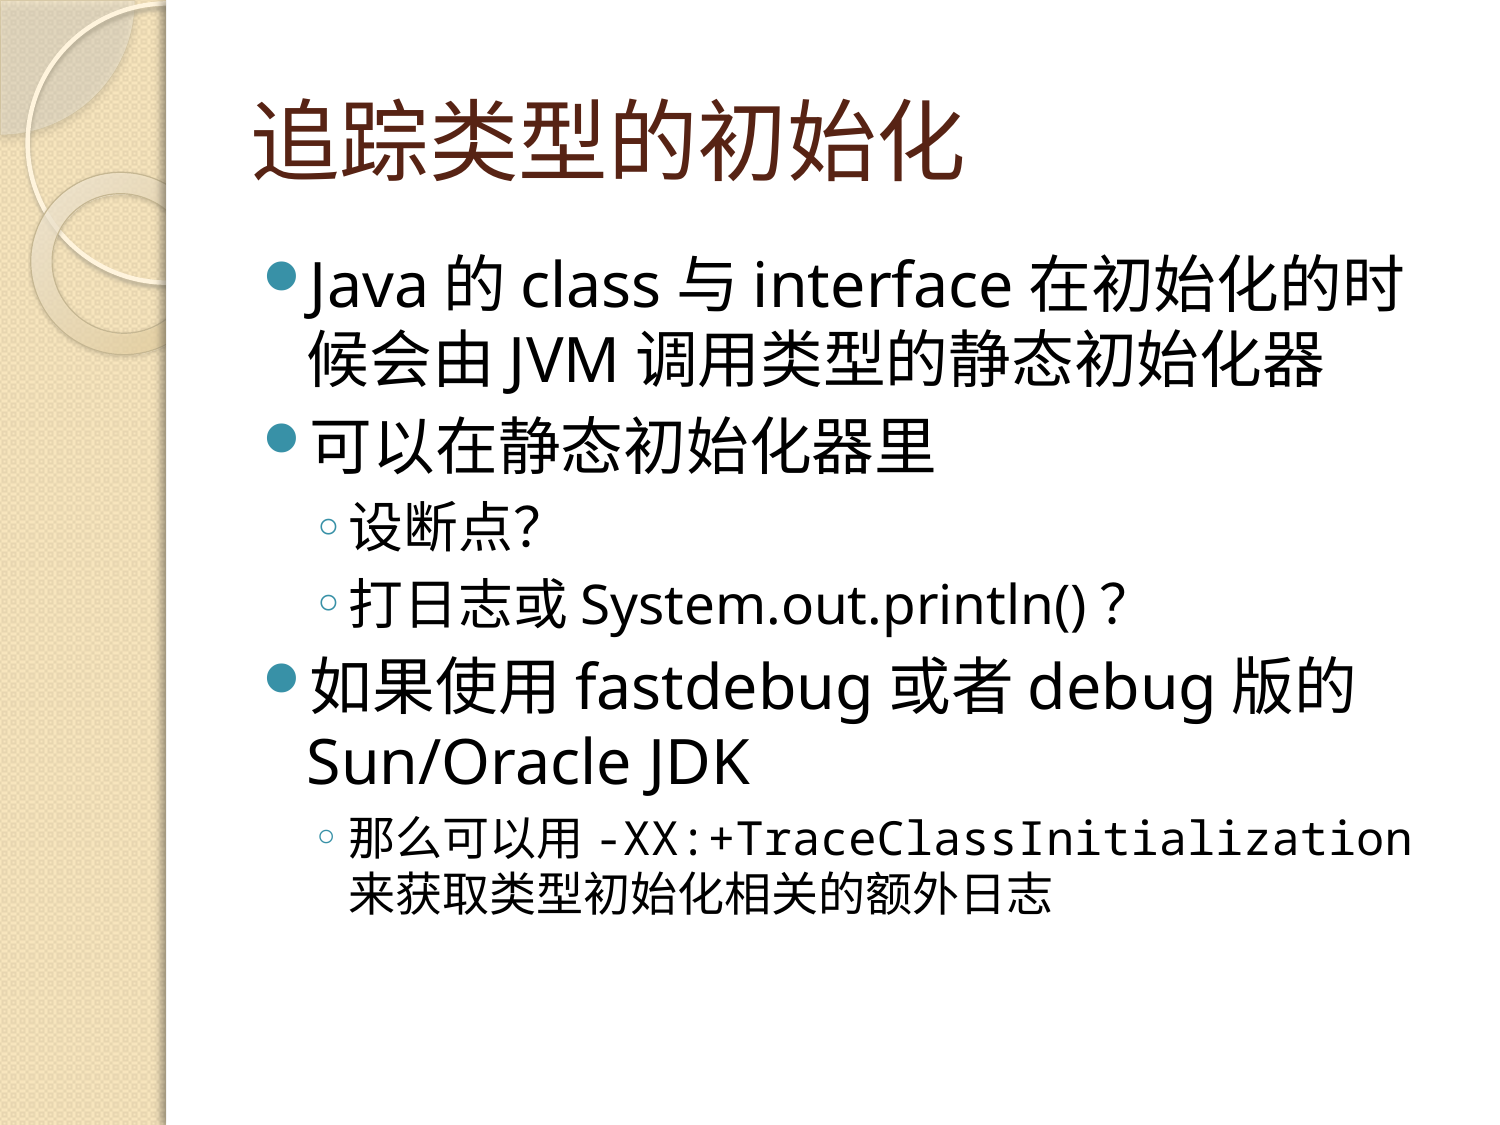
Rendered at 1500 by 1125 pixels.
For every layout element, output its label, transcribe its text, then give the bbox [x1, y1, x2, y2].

list Java的class与interface在初始化的时候会由JVM调用类型的静态初始化器 可以在静态初始化器里 设断点？ 打日志或System.out.println()？ 如果使用fastdebug或者debug版的Sun/Oracle JDK 那么可以用-XX:+TraceClassInitialization来获取类型初始化相关的额外日志 [235, 237, 1466, 1025]
title 追踪类型的初始化 [235, 45, 1466, 233]
